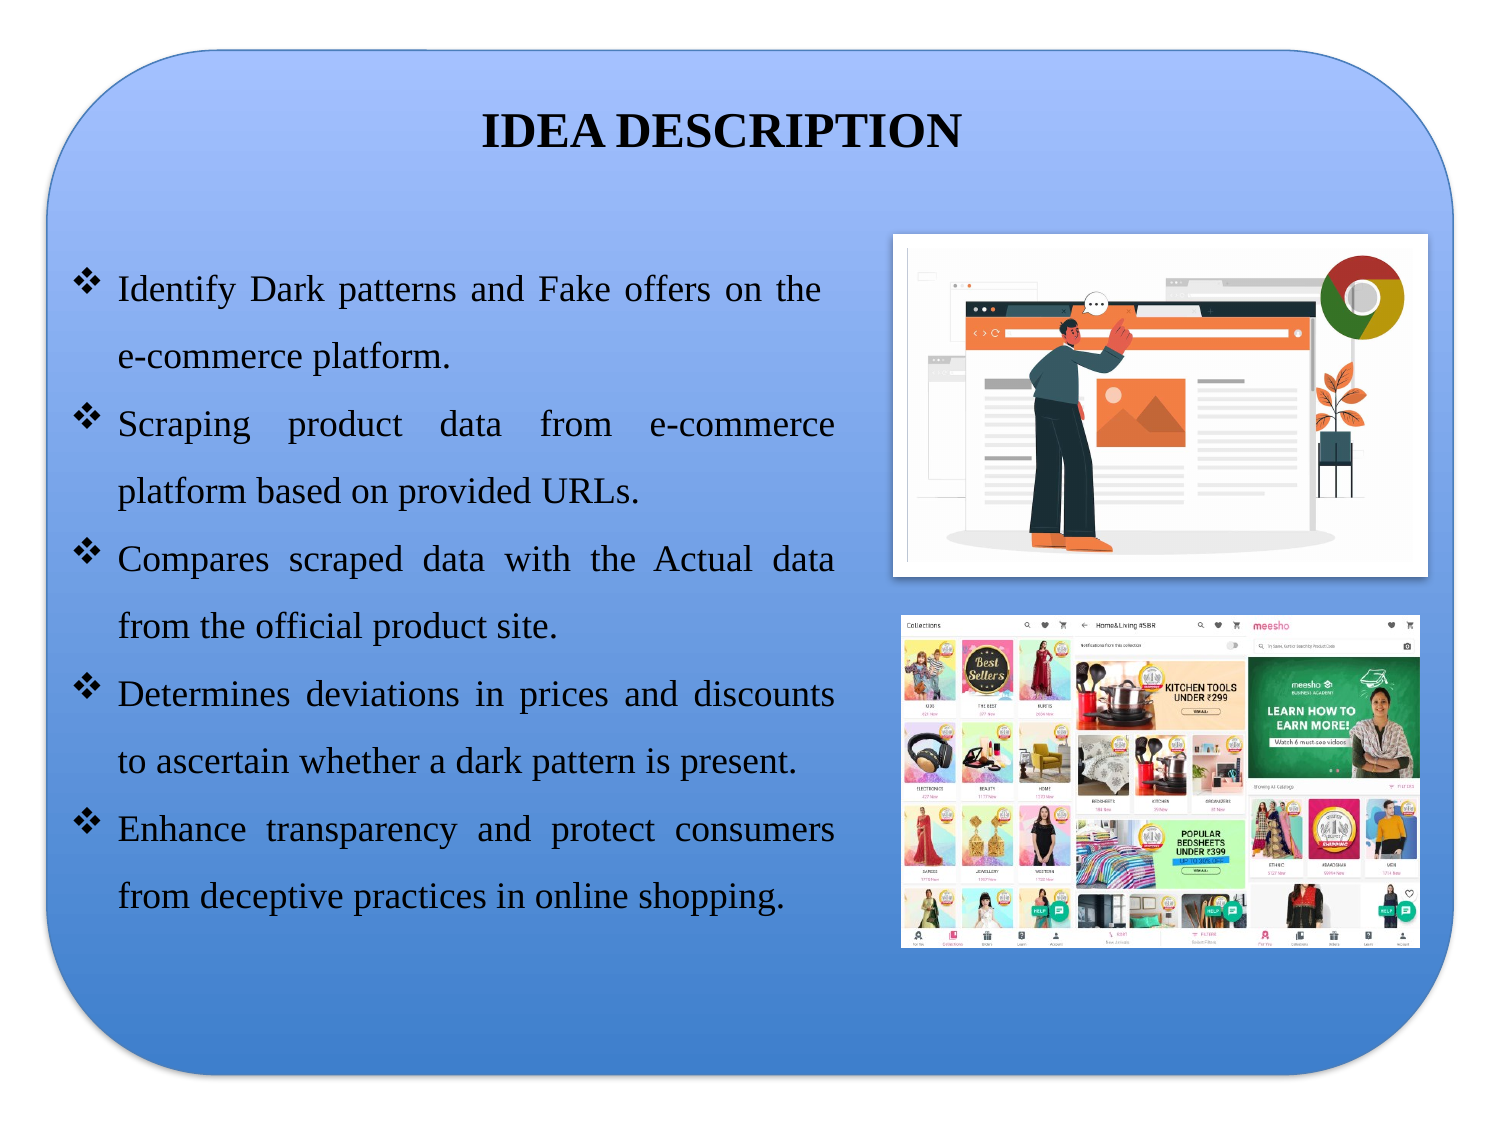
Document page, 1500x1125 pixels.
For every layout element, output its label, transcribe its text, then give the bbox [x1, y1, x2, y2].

text_box [158, 49, 1342, 60]
text_box [46, 93, 1454, 1076]
text_box Identify Dark patterns and Fake offers on the e-commerce platform. Scraping product data from e-commerce platform based on provided URLs. Compares scraped data with the Actual data from the official product site. Determines deviations in prices and discounts to ascertain whether a dark pattern is present. Enhance transparency and protect consumers from deceptive practices in online shopping. [55, 233, 851, 924]
picture [901, 615, 1420, 948]
picture [907, 248, 1414, 563]
text_box IDEA DESCRIPTION [46, 60, 1397, 165]
